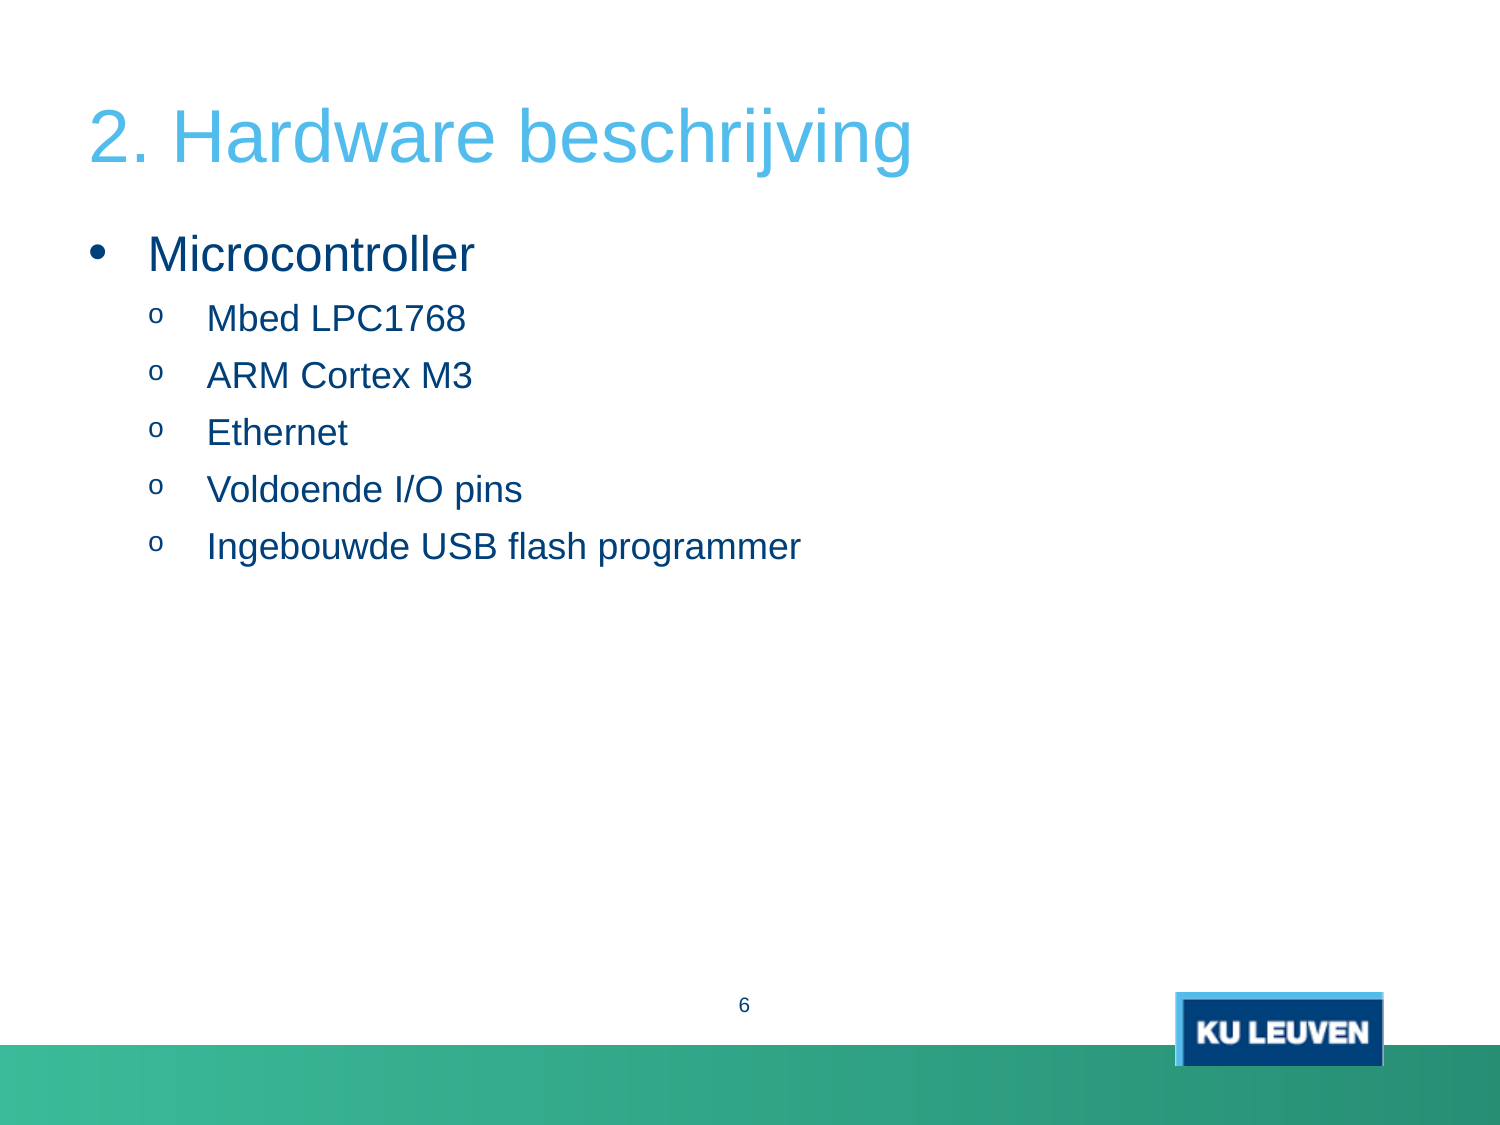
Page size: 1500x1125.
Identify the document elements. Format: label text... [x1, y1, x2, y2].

picture [1175, 992, 1384, 1066]
slide_number 6 [596, 992, 750, 1040]
list Microcontroller Mbed LPC1768 ARM Cortex M3 Ethernet Voldoende I/O pins Ingebouwde USB flash programmer [88, 221, 1456, 948]
title 2. Hardware beschrijving [88, 29, 1456, 178]
